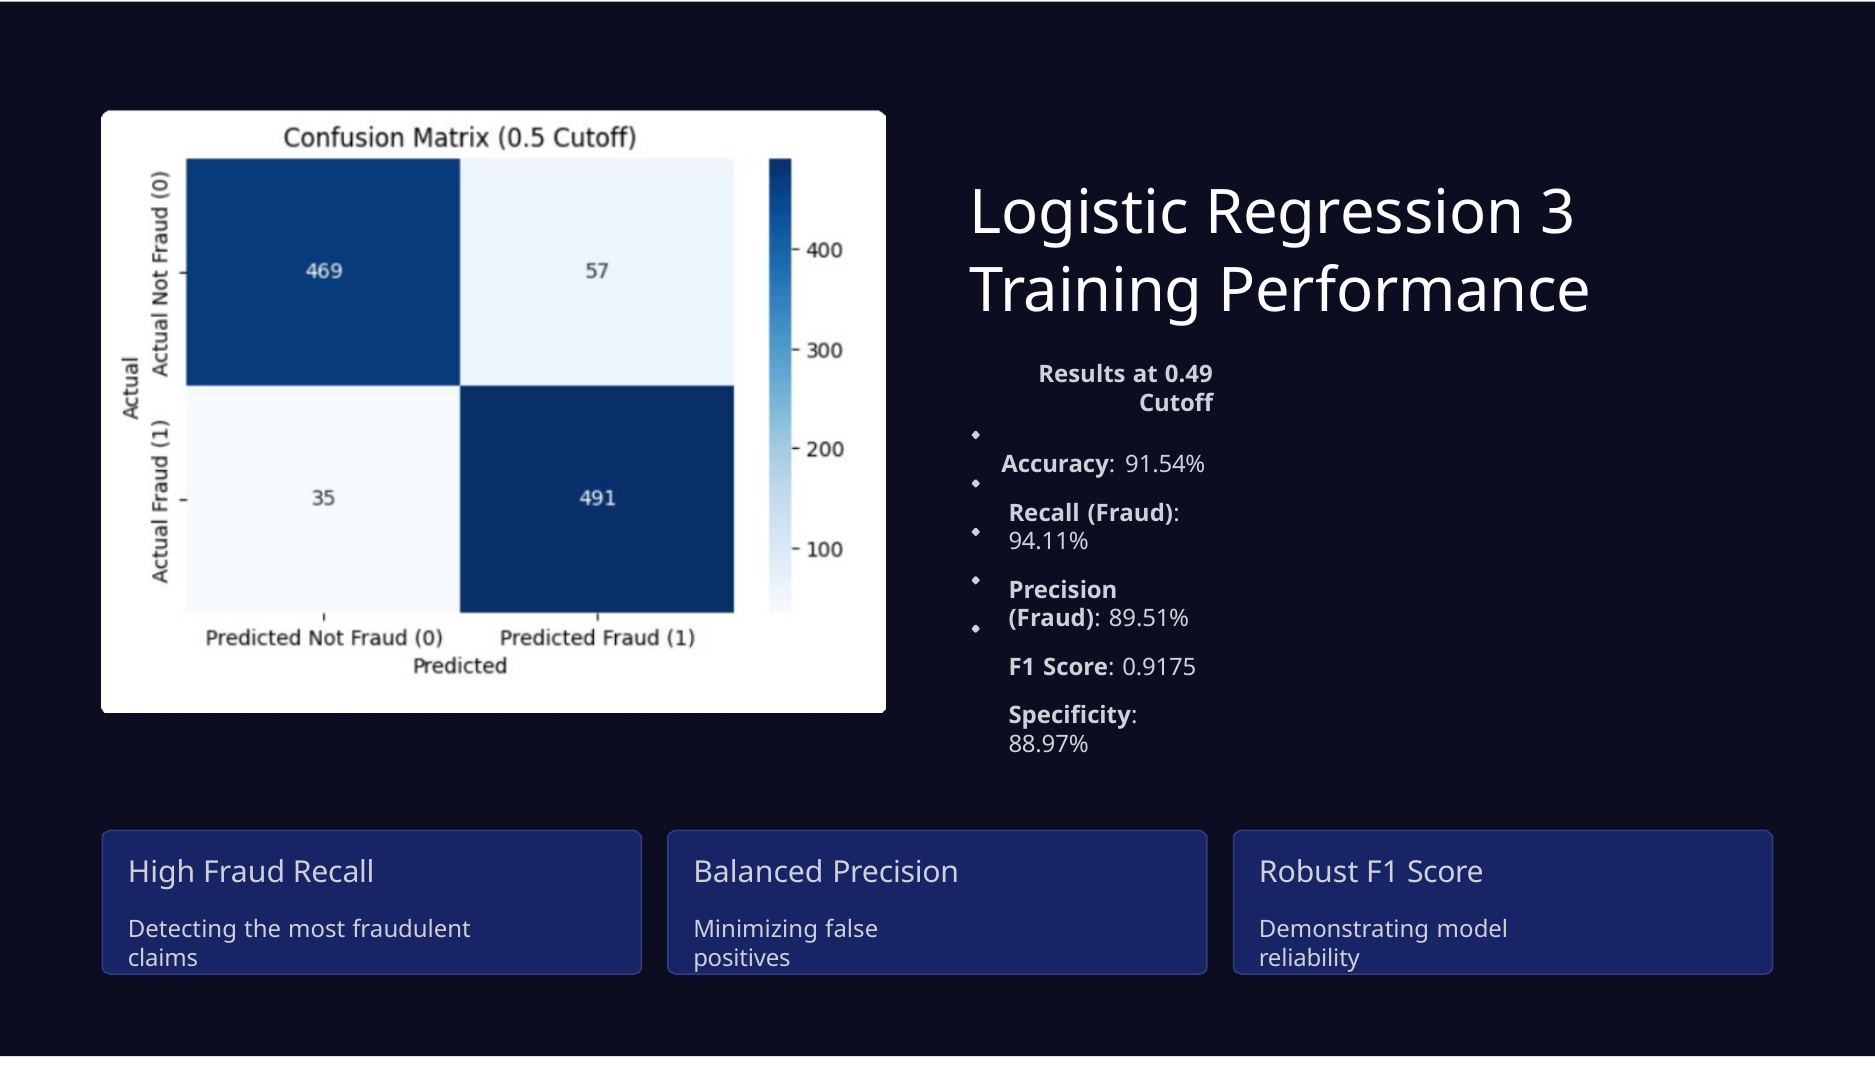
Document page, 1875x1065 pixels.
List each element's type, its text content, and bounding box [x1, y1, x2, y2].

text_box Results at 0.49 Cutoff Accuracy: 91.54% Recall (Fraud): 94.11% Precision (Fraud): 89.51% F1 Score: 0.9175 Specificity: 88.97% [967, 356, 1294, 758]
title Logistic Regression 3 Training Performance [99, 83, 1776, 347]
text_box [666, 829, 1209, 976]
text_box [101, 829, 643, 976]
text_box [1232, 829, 1774, 976]
picture [101, 109, 887, 713]
